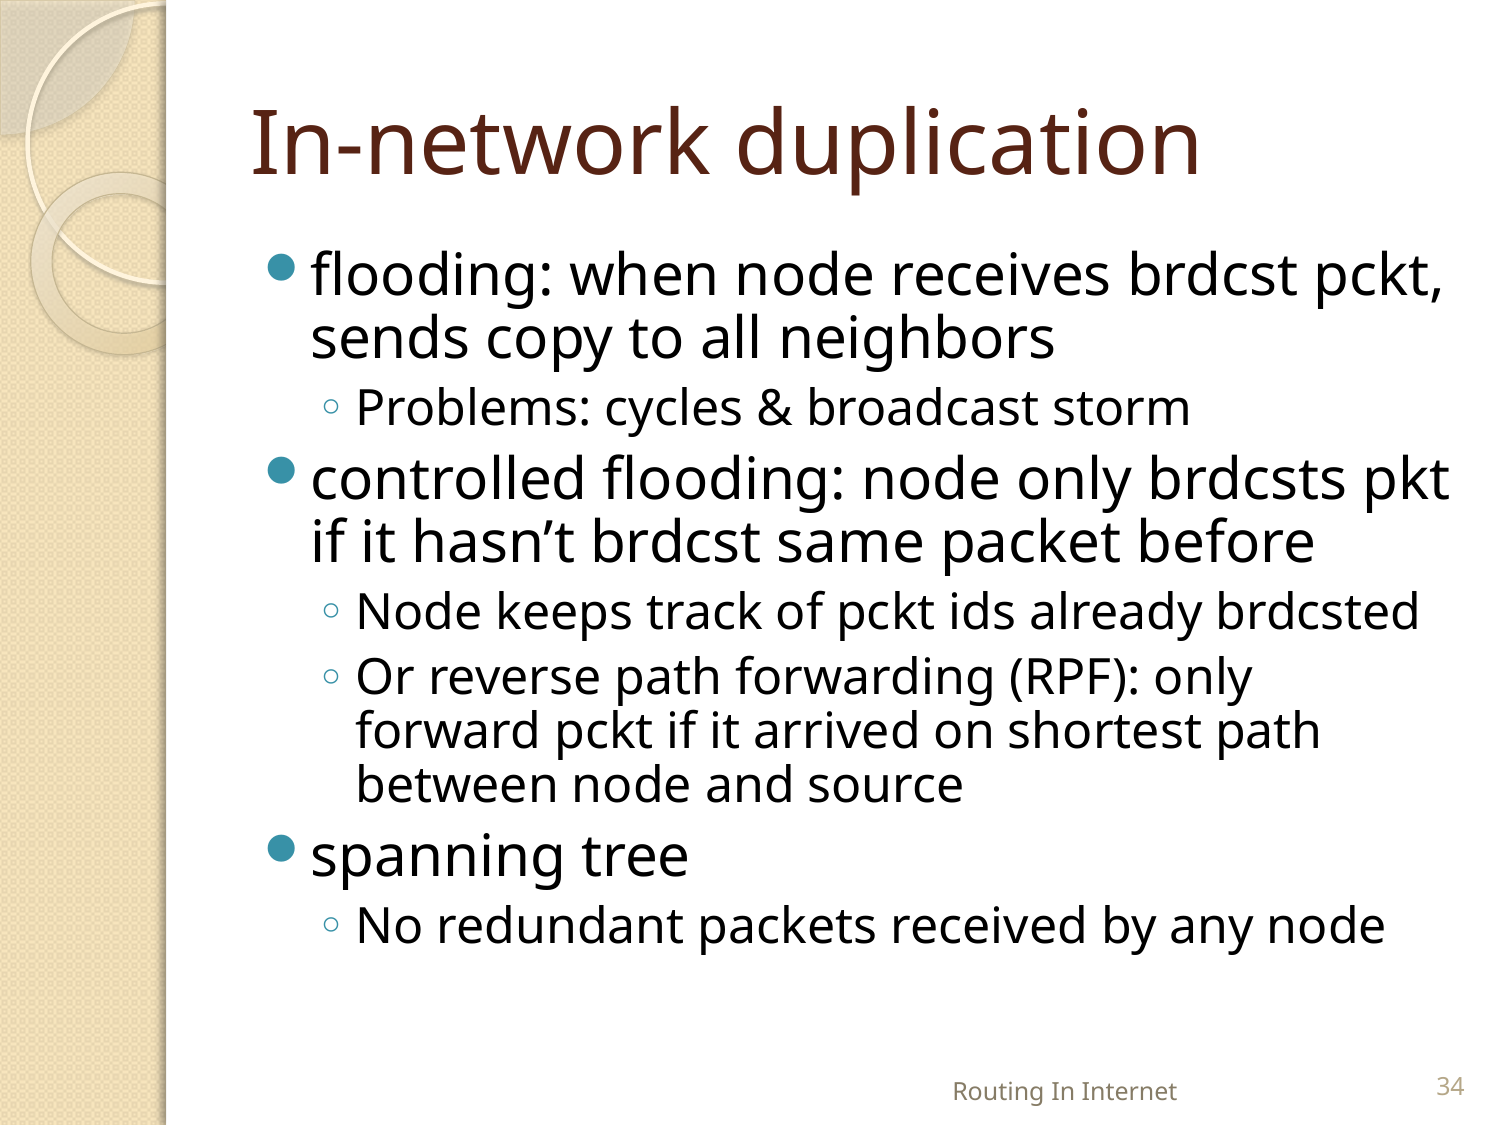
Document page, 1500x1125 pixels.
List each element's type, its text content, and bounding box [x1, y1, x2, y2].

footer Routing In Internet [937, 1034, 1413, 1113]
title In-network duplication [235, 45, 1466, 233]
slide_number 34 [1413, 1034, 1488, 1113]
list flooding: when node receives brdcst pckt, sends copy to all neighbors Problems: cycles & broadcast storm controlled flooding: node only brdcsts pkt if it hasn’t brdcst same packet before Node keeps track of pckt ids already brdcsted Or reverse path forwarding (RPF): only forward pckt if it arrived on shortest path between node and source spanning tree No redundant packets received by any node [235, 237, 1466, 1026]
